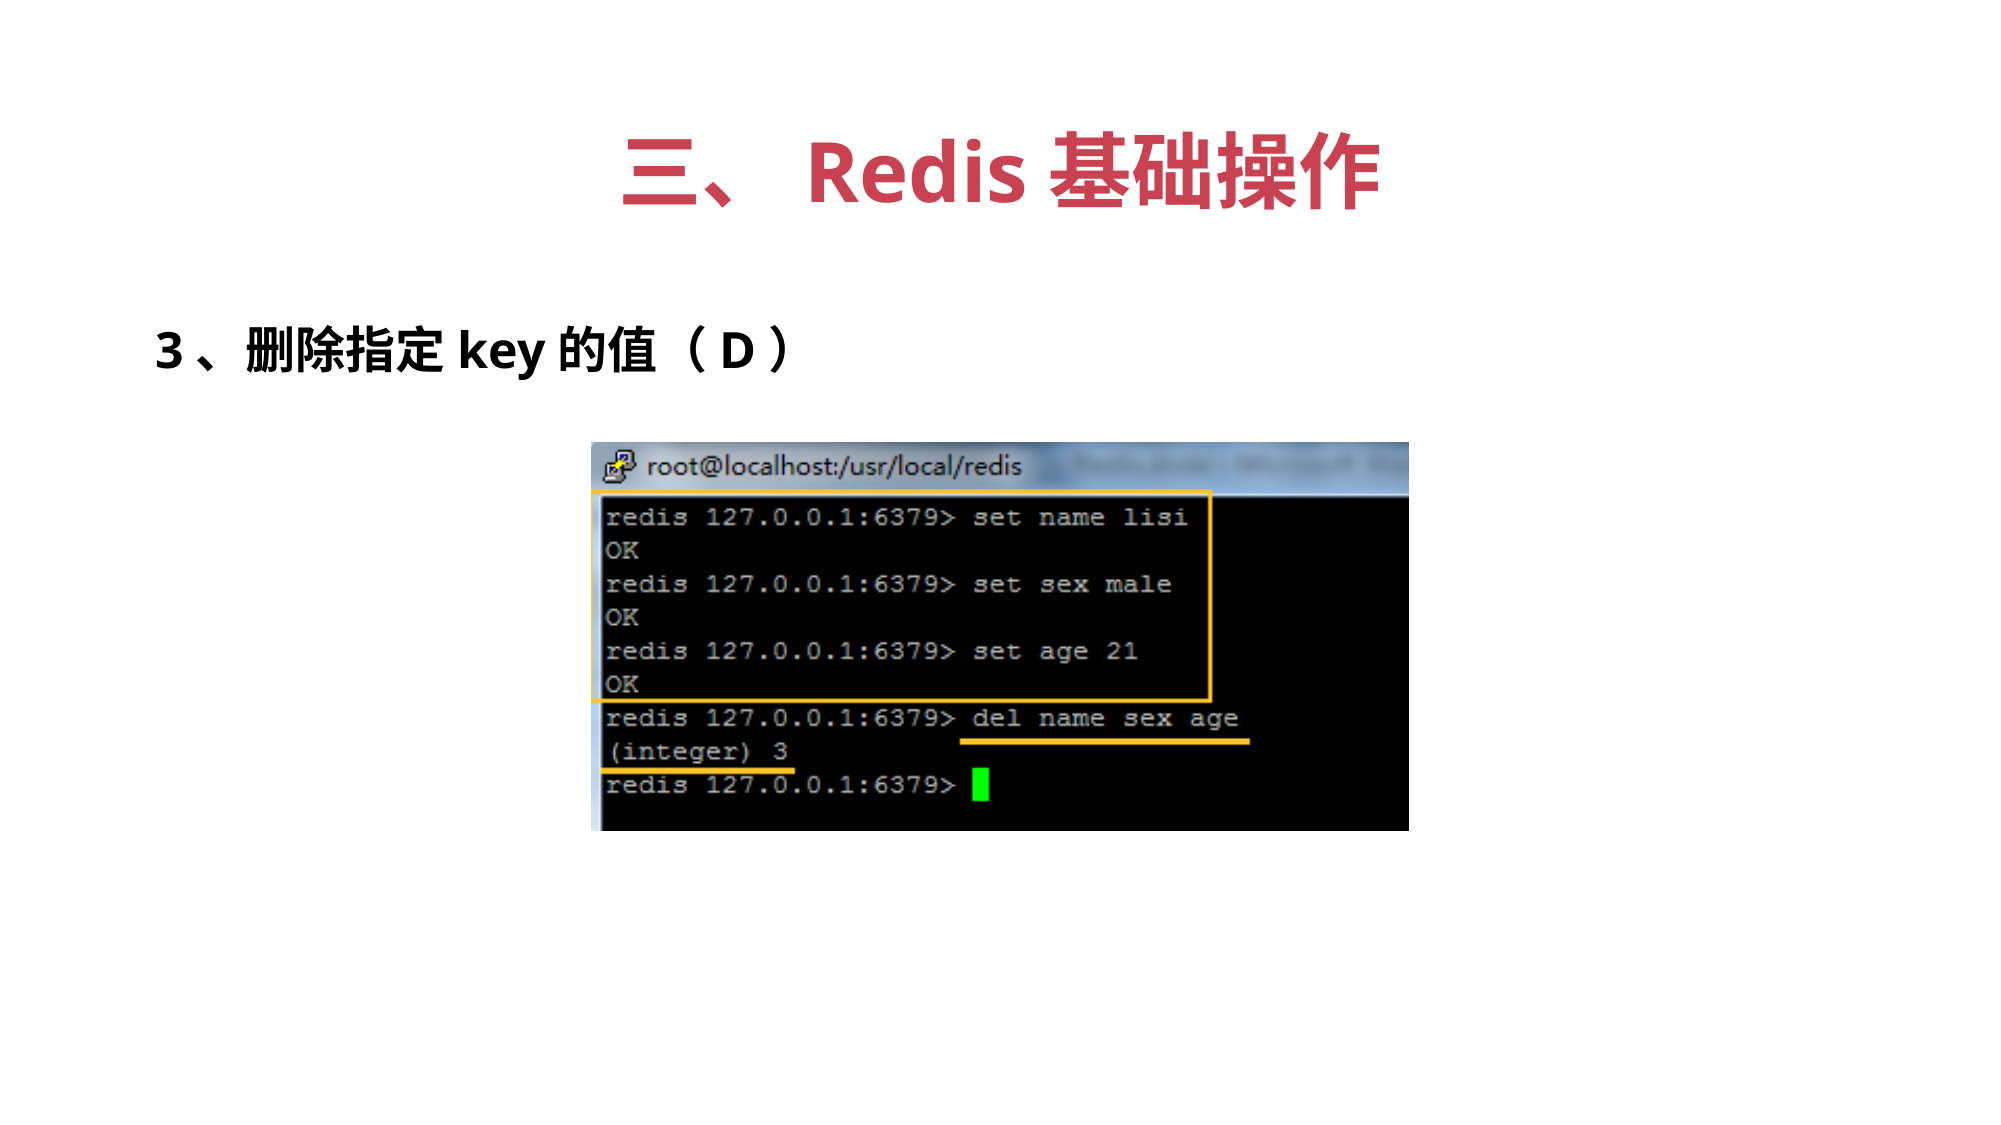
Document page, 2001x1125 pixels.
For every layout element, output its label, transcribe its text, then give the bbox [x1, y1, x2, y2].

picture [591, 442, 1409, 831]
text_box 3、删除指定key的值（D） [140, 280, 1669, 386]
text_box 三、Redis基础操作 [598, 108, 1402, 229]
